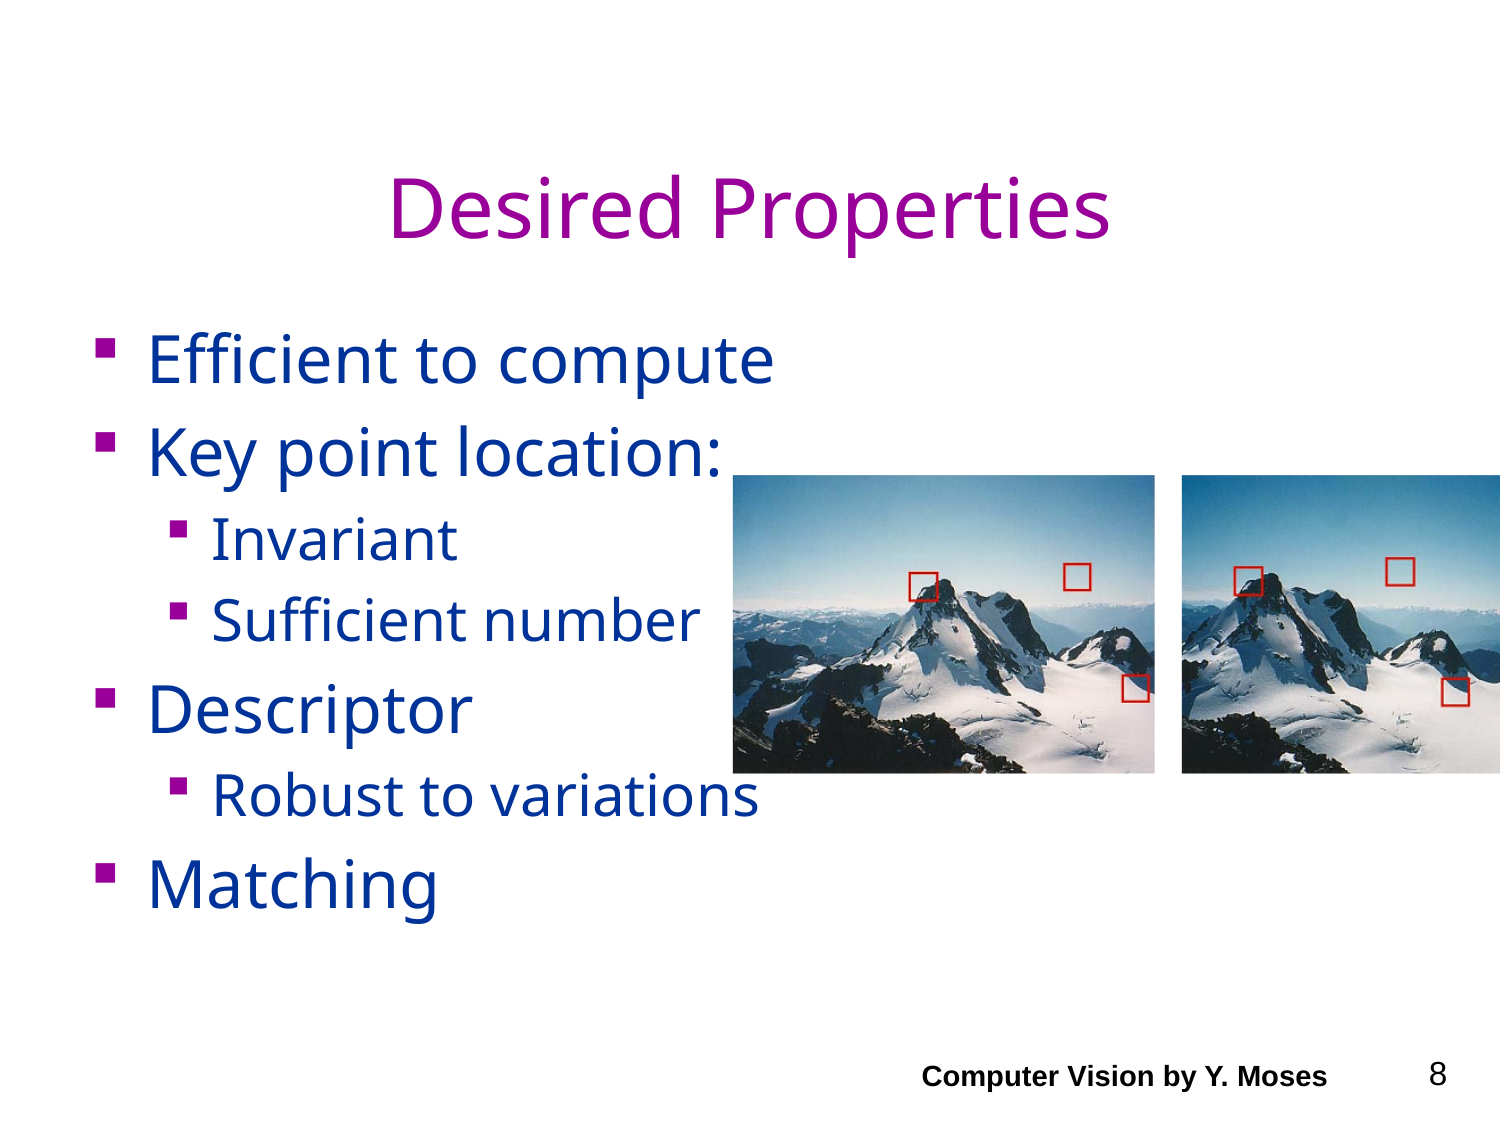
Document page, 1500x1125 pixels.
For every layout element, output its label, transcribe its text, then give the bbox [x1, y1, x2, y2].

list Efficient to compute Key point location: Invariant Sufficient number Descriptor Robust to variations Matching [74, 309, 1417, 994]
title Desired Properties [112, 74, 1388, 263]
picture [724, 474, 1500, 777]
slide_number 8 [1363, 1024, 1463, 1101]
footer Computer Vision by Y. Moses [887, 1024, 1363, 1101]
